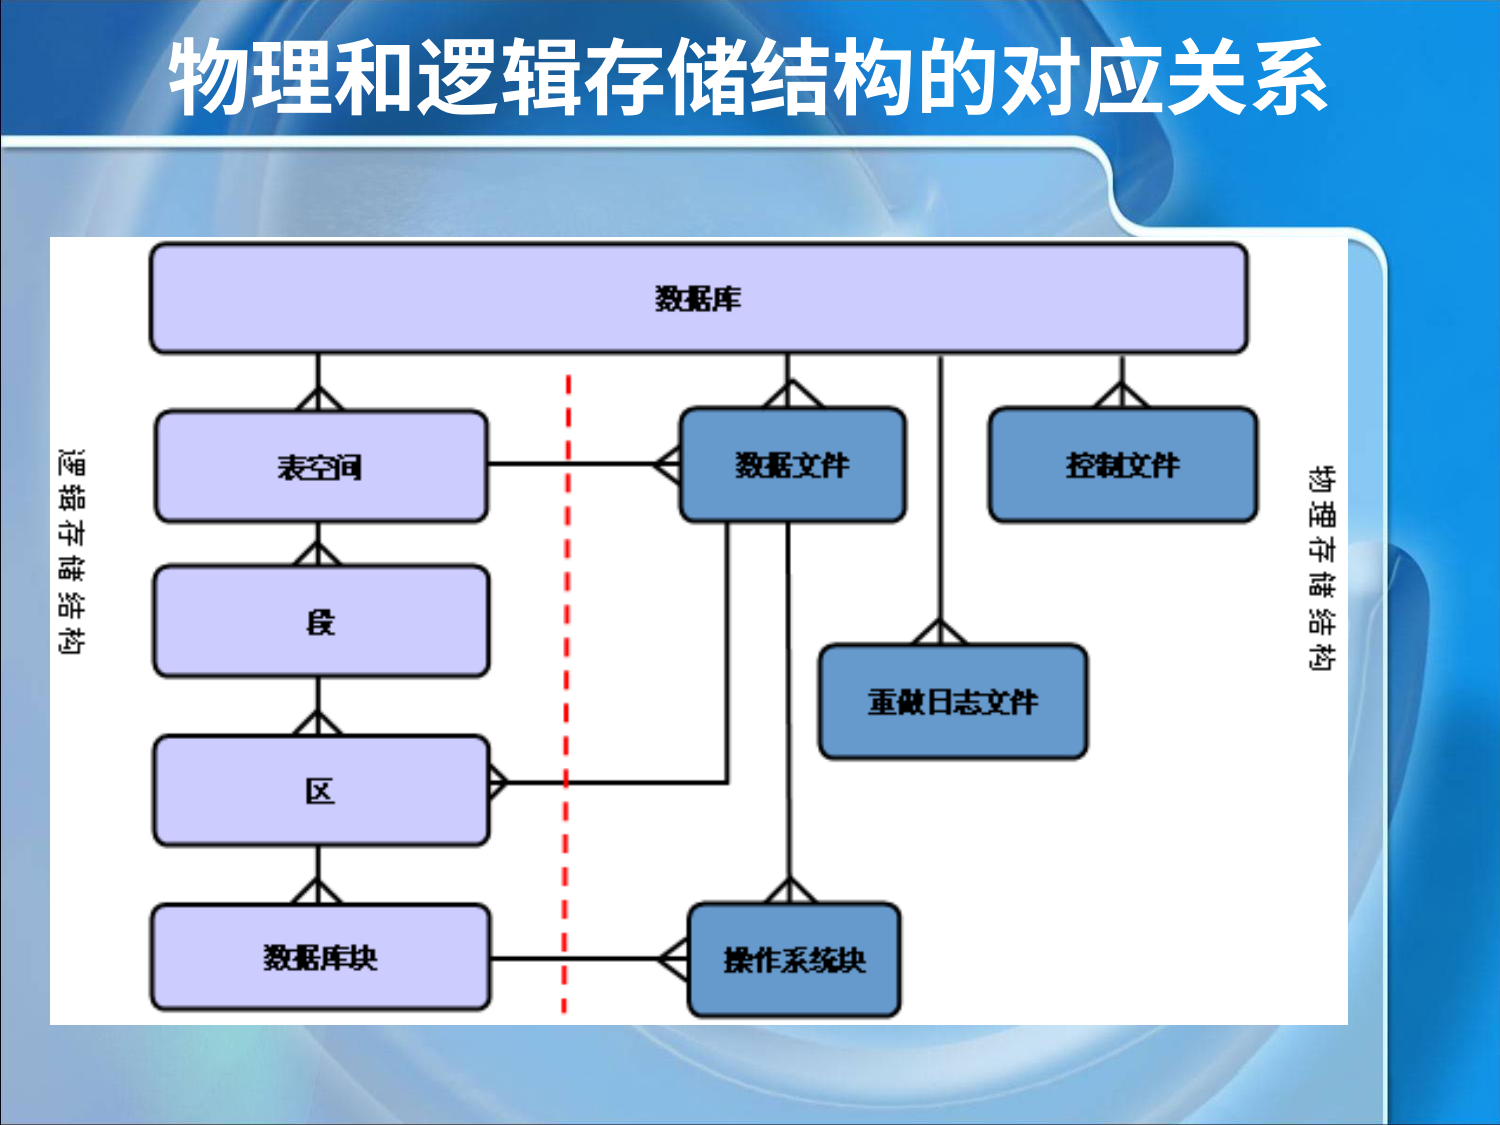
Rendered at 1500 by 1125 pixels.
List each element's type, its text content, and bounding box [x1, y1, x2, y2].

title 物理和逻辑存储结构的对应关系 [0, 0, 1500, 151]
picture [0, 151, 1500, 1125]
